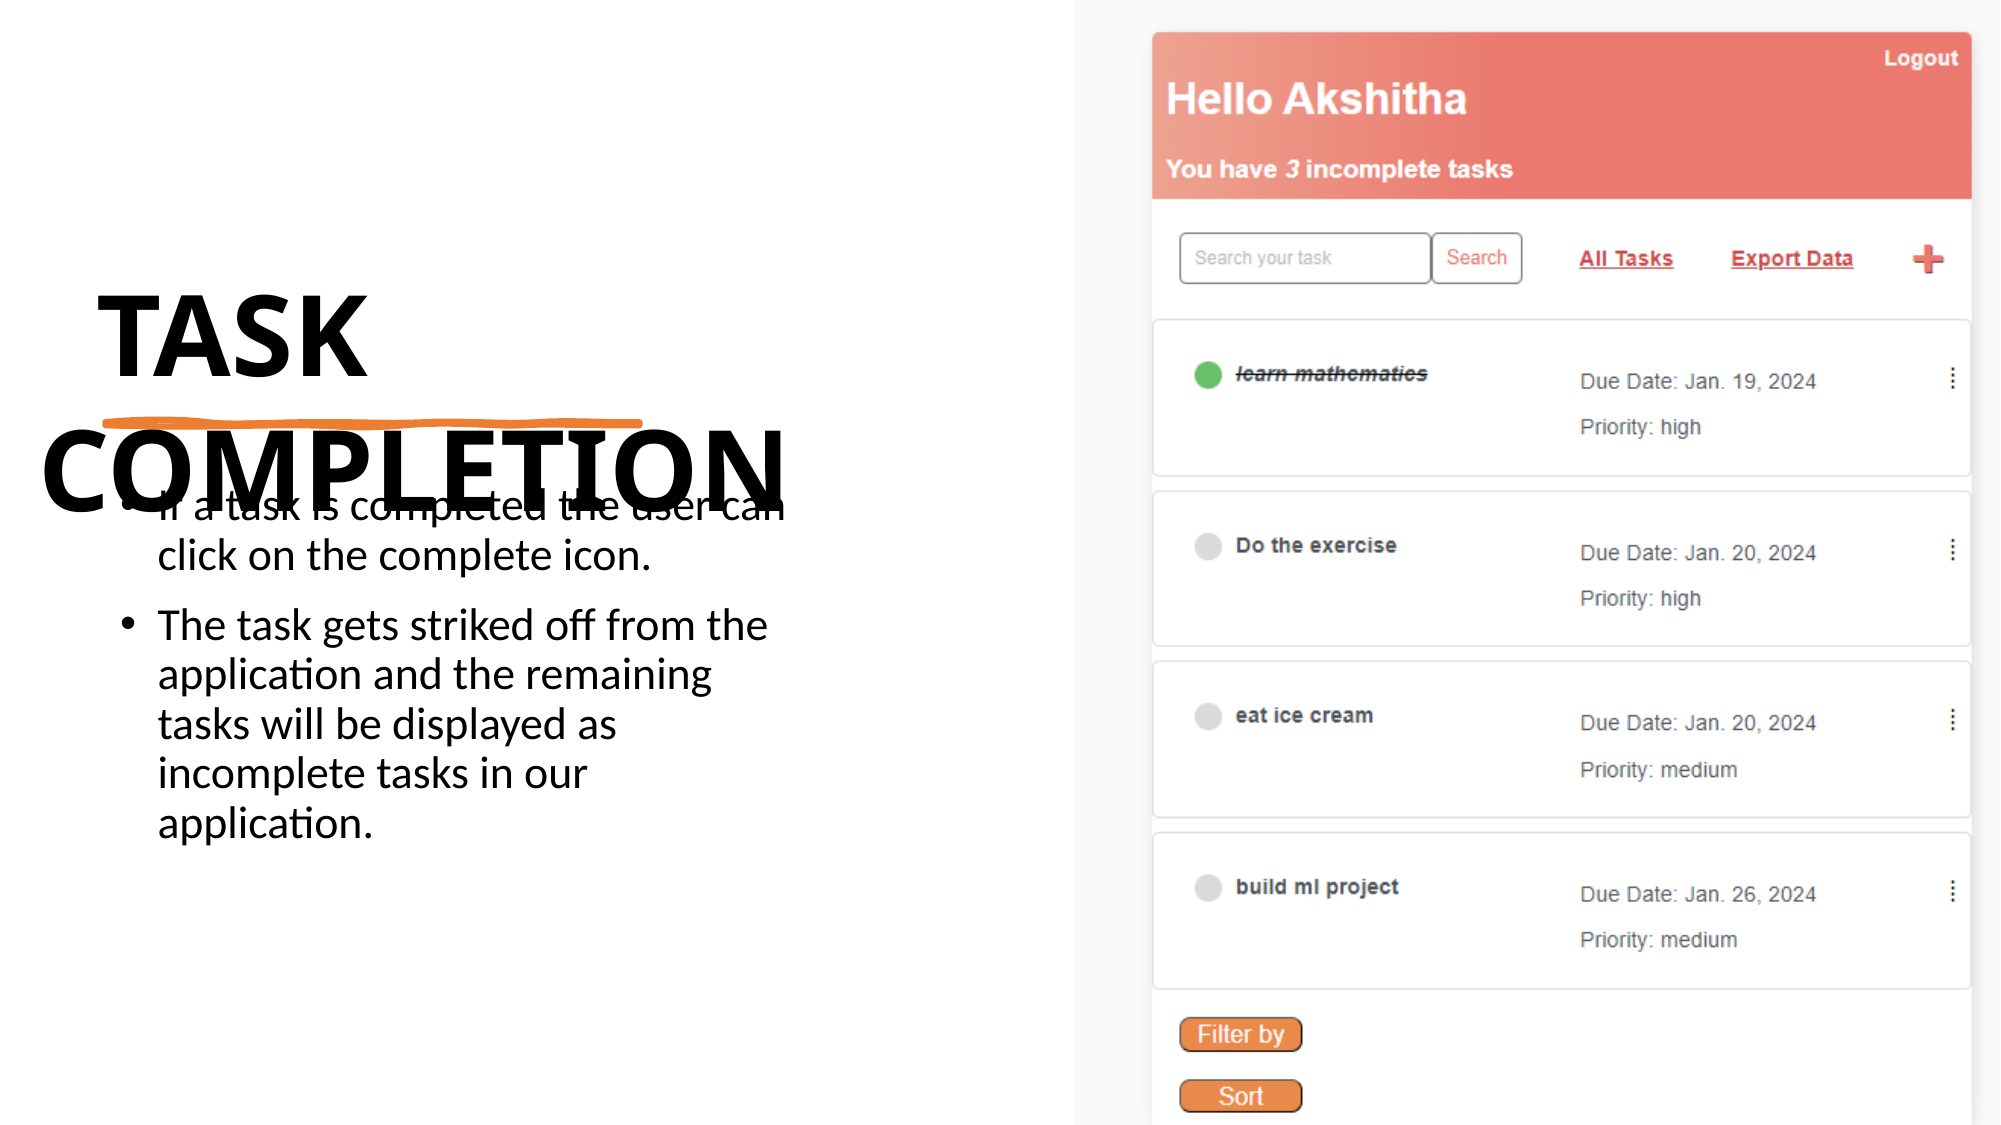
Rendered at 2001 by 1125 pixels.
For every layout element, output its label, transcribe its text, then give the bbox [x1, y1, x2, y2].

text_box [0, 0, 1075, 1125]
text_box TASK COMPLETION [23, 256, 1035, 542]
picture [1075, 0, 2000, 1125]
list If a task is completed the user can click on the complete icon. The task gets striked off from the application and the remaining tasks will be displayed as incomplete tasks in our application. [105, 542, 810, 969]
